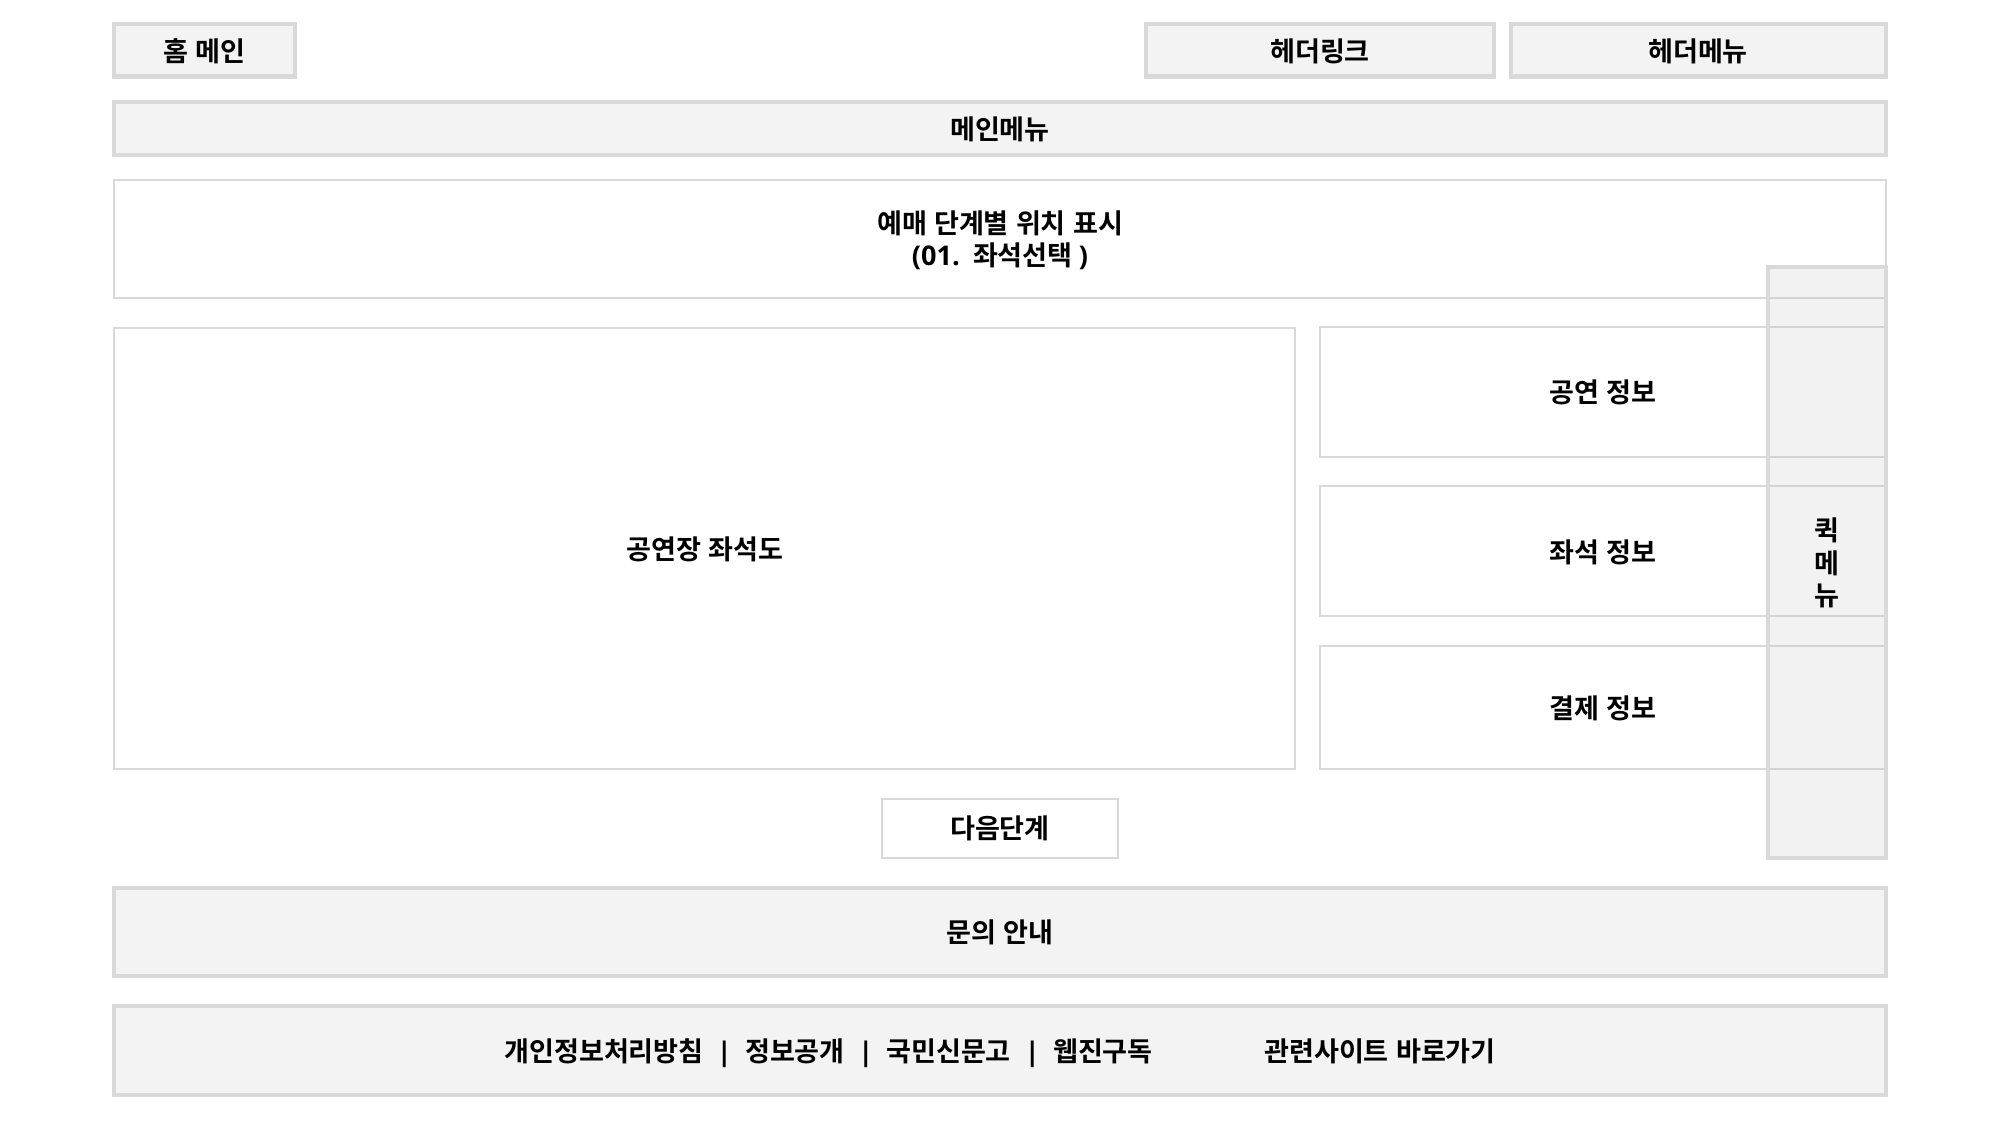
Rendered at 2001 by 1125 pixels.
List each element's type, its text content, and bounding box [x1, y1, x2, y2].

text_box 좌석 정보 [1319, 485, 1767, 617]
text_box 공연 정보 [1319, 326, 1767, 458]
text_box 다음단계 [881, 798, 1119, 859]
text_box 문의 안내 [113, 887, 1887, 977]
text_box 예매 단계별 위치 표시 (01. 좌석선택) [113, 179, 1887, 299]
text_box 퀵 메 뉴 [1767, 266, 1887, 859]
text_box 개인정보처리방침 | 정보공개 | 국민신문고 | 웹진구독 관련사이트 바로가기 [113, 1005, 1887, 1096]
text_box 메인메뉴 [113, 101, 1887, 156]
text_box 결제 정보 [1319, 645, 1767, 770]
text_box 헤더링크 [1145, 23, 1495, 78]
text_box 헤더메뉴 [1510, 23, 1887, 78]
text_box 공연장 좌석도 [113, 327, 1296, 770]
text_box 홈 메인 [113, 23, 296, 78]
